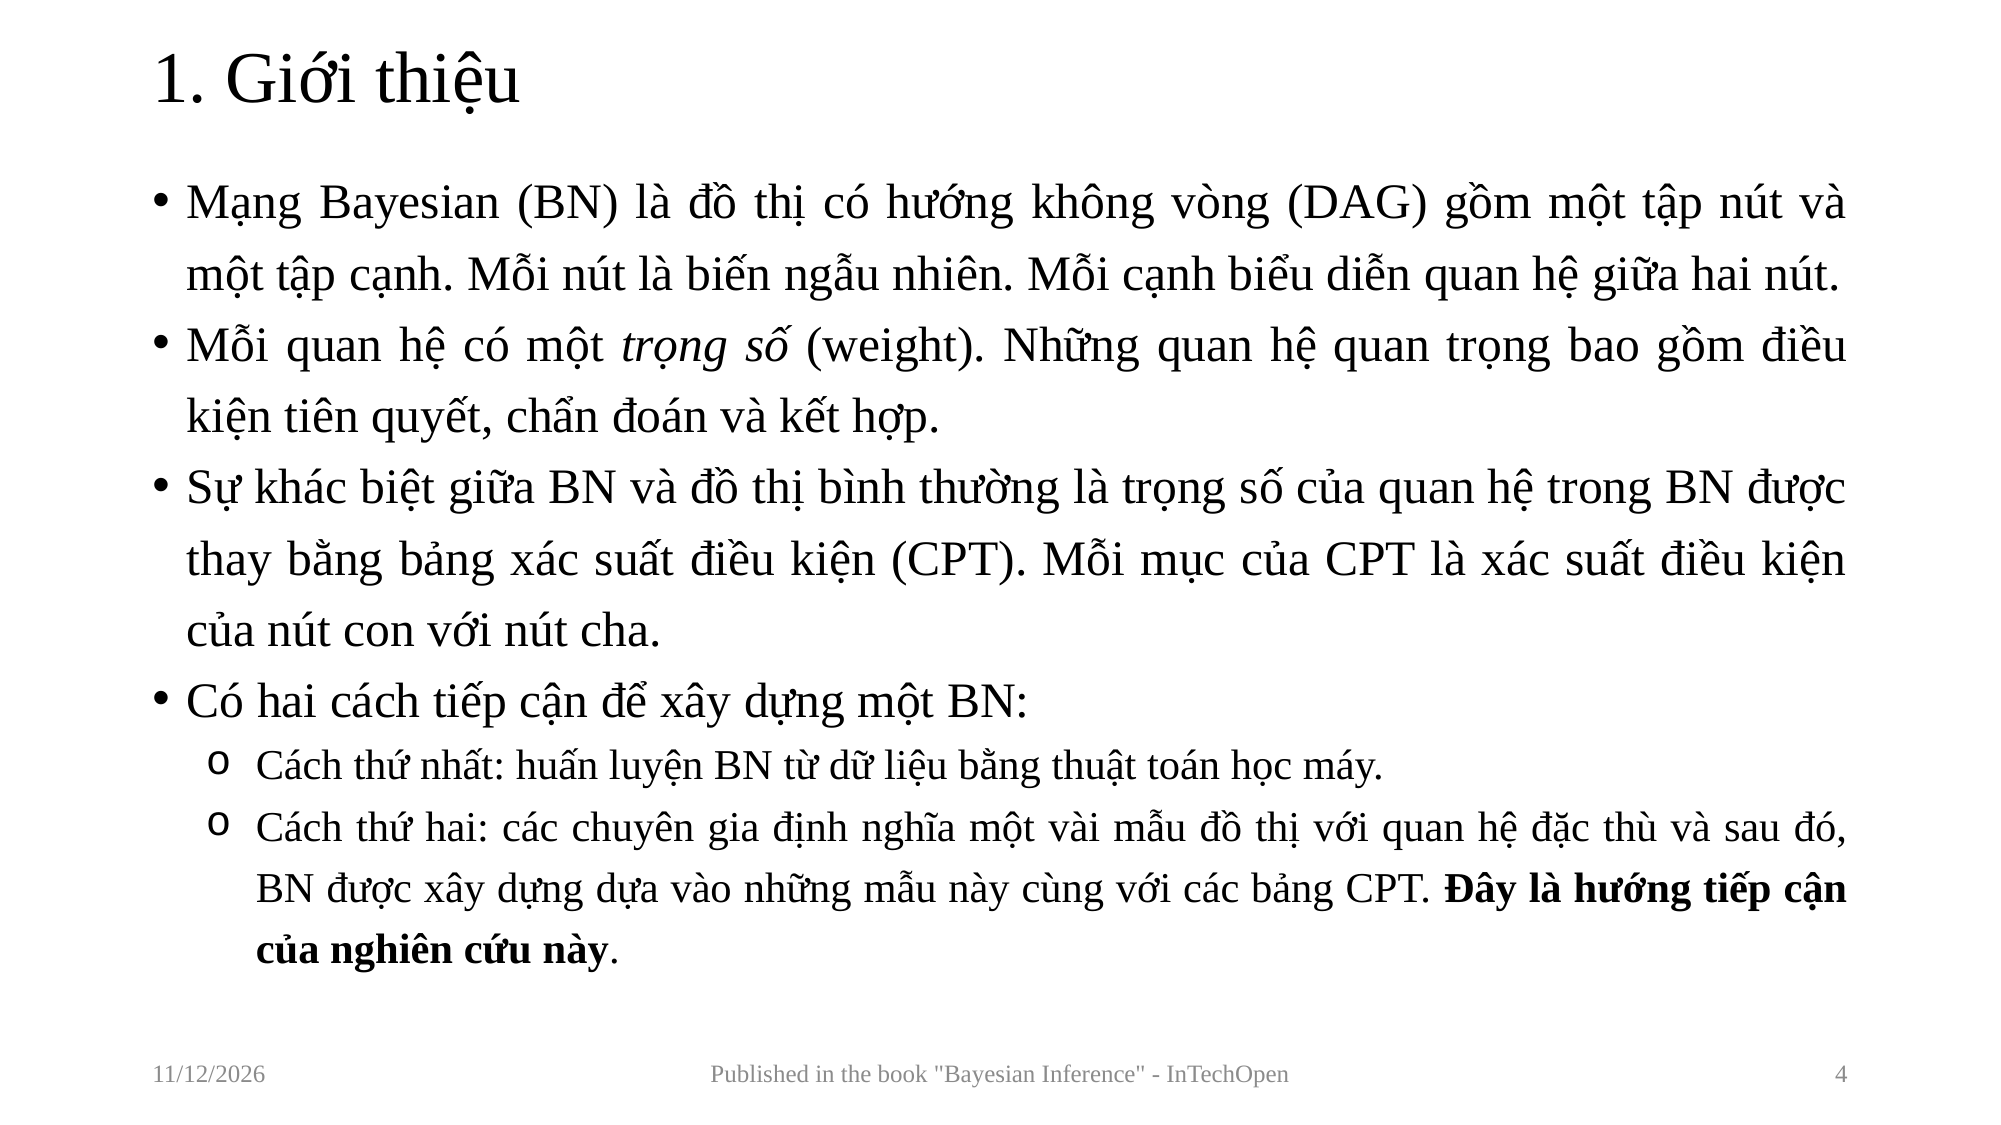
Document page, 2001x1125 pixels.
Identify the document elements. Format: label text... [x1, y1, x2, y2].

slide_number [137, 1042, 588, 1103]
slide_number 4 [1412, 1042, 1863, 1103]
footer Published in the book "Bayesian Inference" - InTechOpen [662, 1042, 1338, 1103]
list Mạng Bayesian (BN) là đồ thị có hướng không vòng (DAG) gồm một tập nút và một tập cạnh. Mỗi nút là biến ngẫu nhiên. Mỗi cạnh biểu diễn quan hệ giữa hai nút. Mỗi quan hệ có một trọng số (weight). Những quan hệ quan trọng bao gồm điều kiện tiên quyết, chẩn đoán và kết hợp. Sự khác biệt giữa BN và đồ thị bình thường là trọng số của quan hệ trong BN được thay bằng bảng xác suất điều kiện (CPT). Mỗi mục của CPT là xác suất điều kiện của nút con với nút cha. Có hai cách tiếp cận để xây dựng một BN: Cách thứ nhất: huấn luyện BN từ dữ liệu bằng thuật toán học máy. Cách thứ hai: các chuyên gia định nghĩa một vài mẫu đồ thị với quan hệ đặc thù và sau đó, BN được xây dựng dựa vào những mẫu này cùng với các bảng CPT. Đây là hướng tiếp cận của nghiên cứu này. [137, 149, 1863, 1000]
title 1. Giới thiệu [137, 19, 1863, 128]
